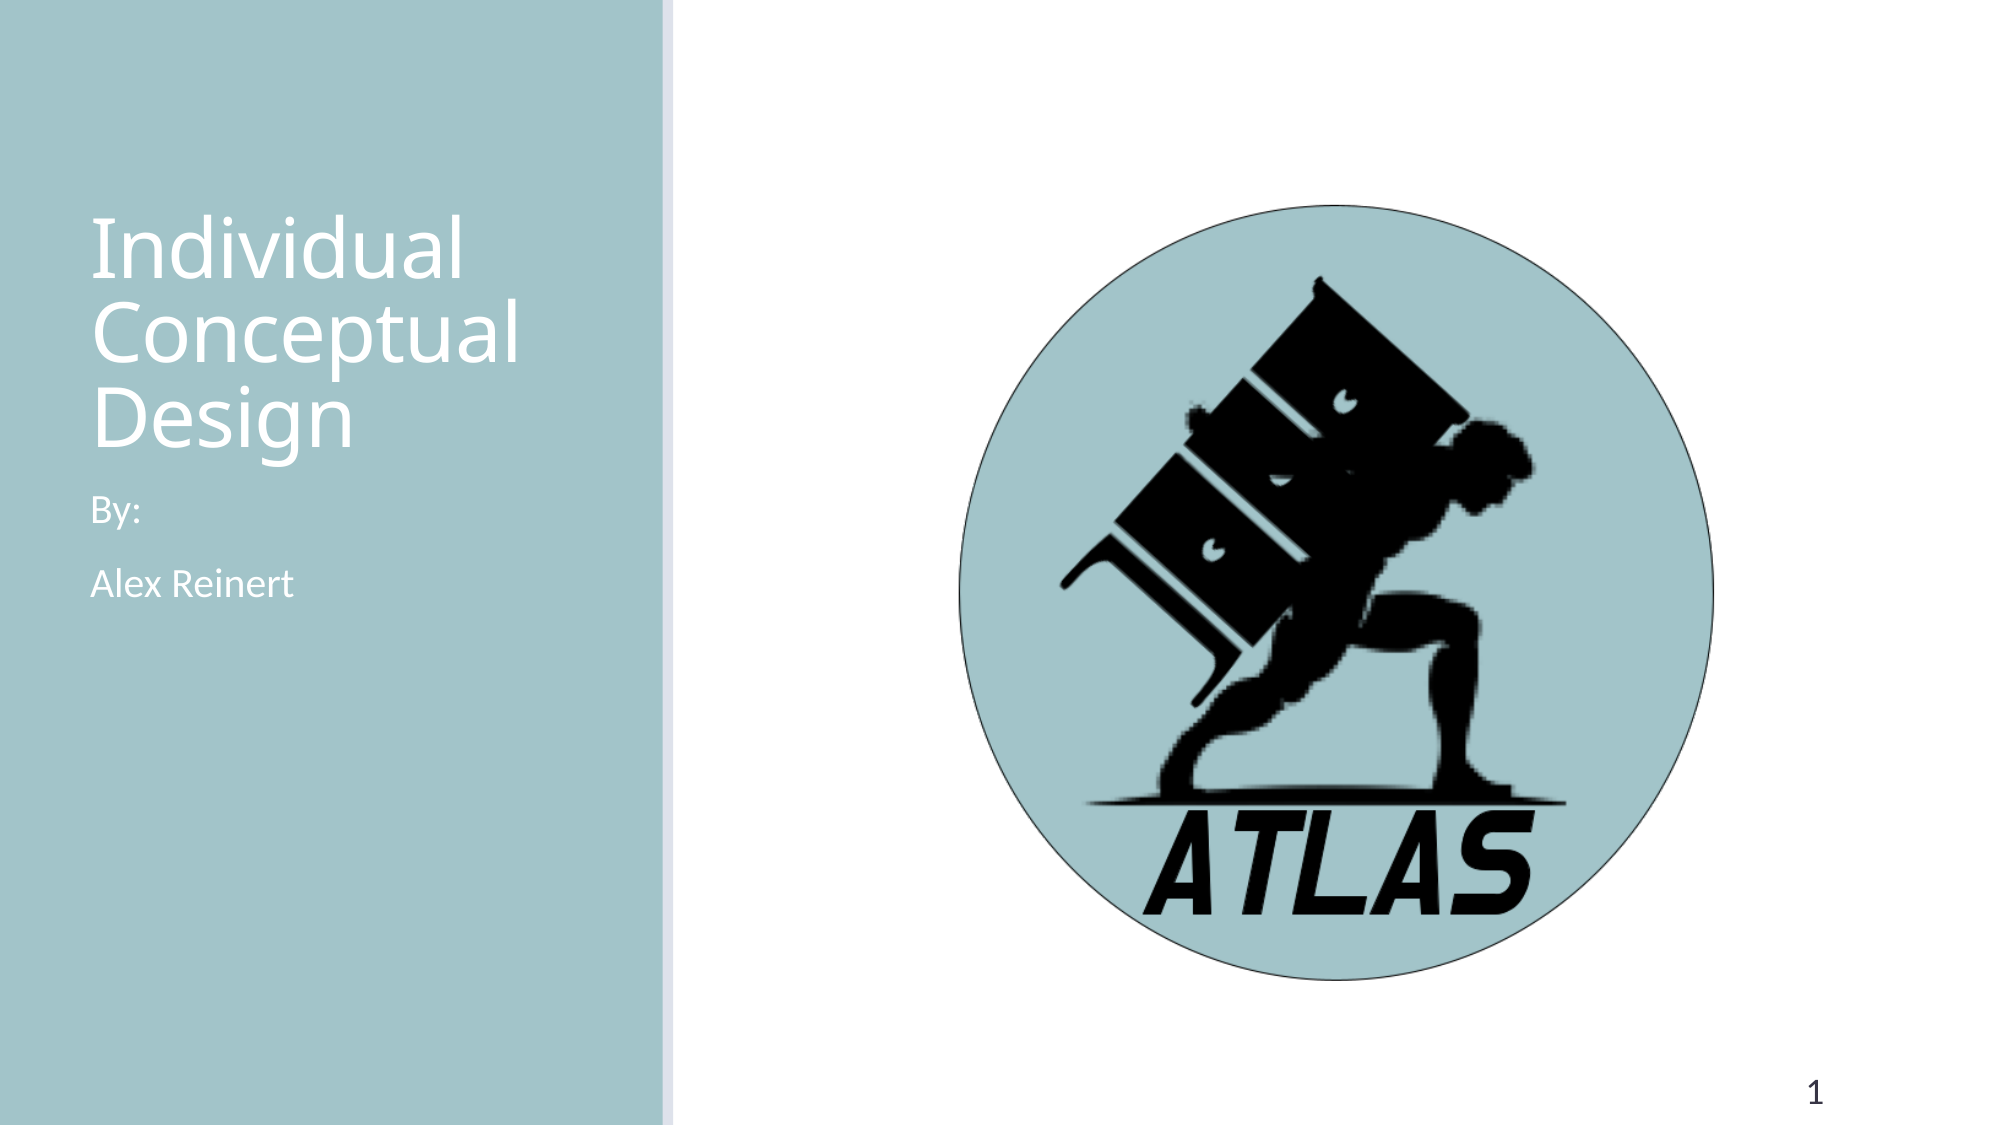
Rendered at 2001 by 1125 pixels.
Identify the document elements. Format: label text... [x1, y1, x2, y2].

title Individual Conceptual Design [75, 97, 600, 473]
slide_number 1 [1624, 1059, 1840, 1120]
list By: Alex Reinert [75, 479, 600, 1035]
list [747, 151, 1926, 1035]
